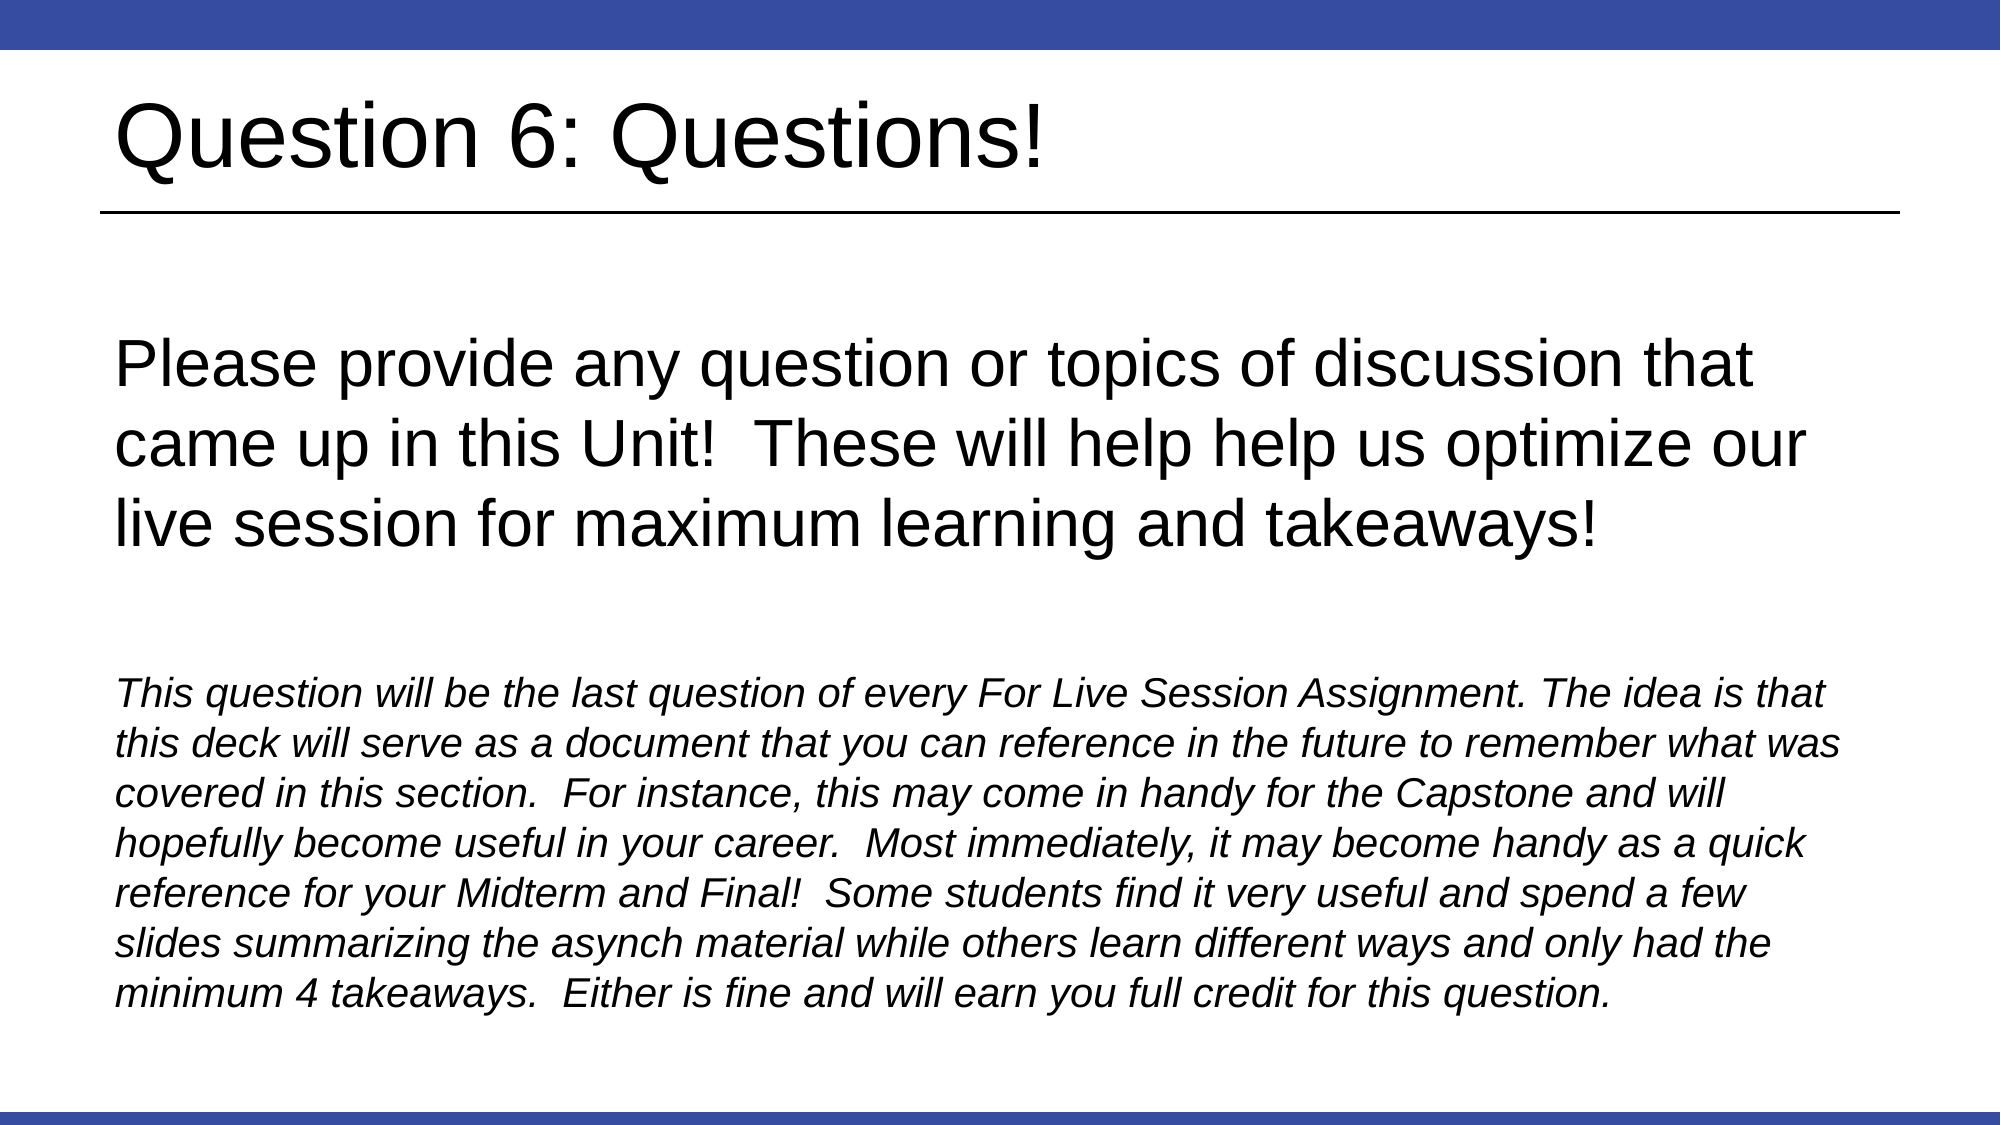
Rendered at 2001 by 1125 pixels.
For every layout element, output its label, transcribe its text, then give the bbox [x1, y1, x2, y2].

title Question 6: Questions! [99, 37, 1900, 225]
list Please provide any question or topics of discussion that came up in this Unit! These will help help us optimize our live session for maximum learning and takeaways! This question will be the last question of every For Live Session Assignment. The idea is that this deck will serve as a document that you can reference in the future to remember what was covered in this section. For instance, this may come in handy for the Capstone and will hopefully become useful in your career. Most immediately, it may become handy as a quick reference for your Midterm and Final! Some students find it very useful and spend a few slides summarizing the asynch material while others learn different ways and only had the minimum 4 takeaways. Either is fine and will earn you full credit for this question. [99, 312, 1875, 1027]
